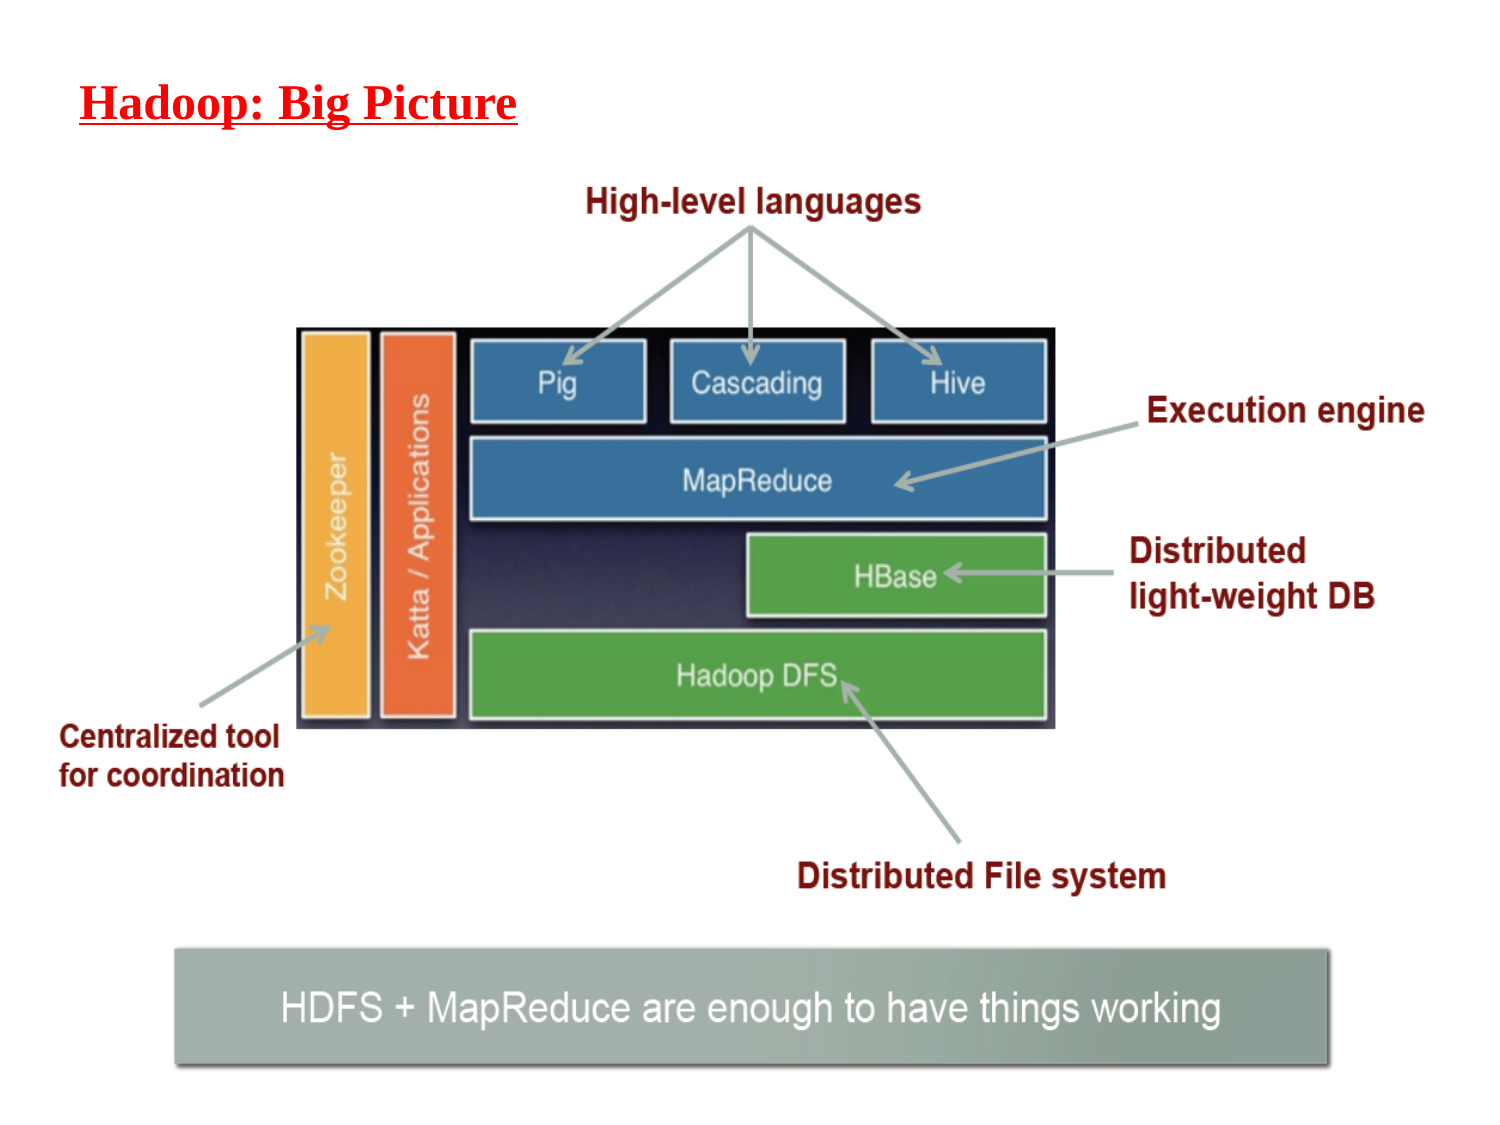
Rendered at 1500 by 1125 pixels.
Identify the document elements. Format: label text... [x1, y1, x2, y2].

picture [37, 167, 1451, 1101]
text_box Hadoop: Big Picture [64, 62, 533, 138]
